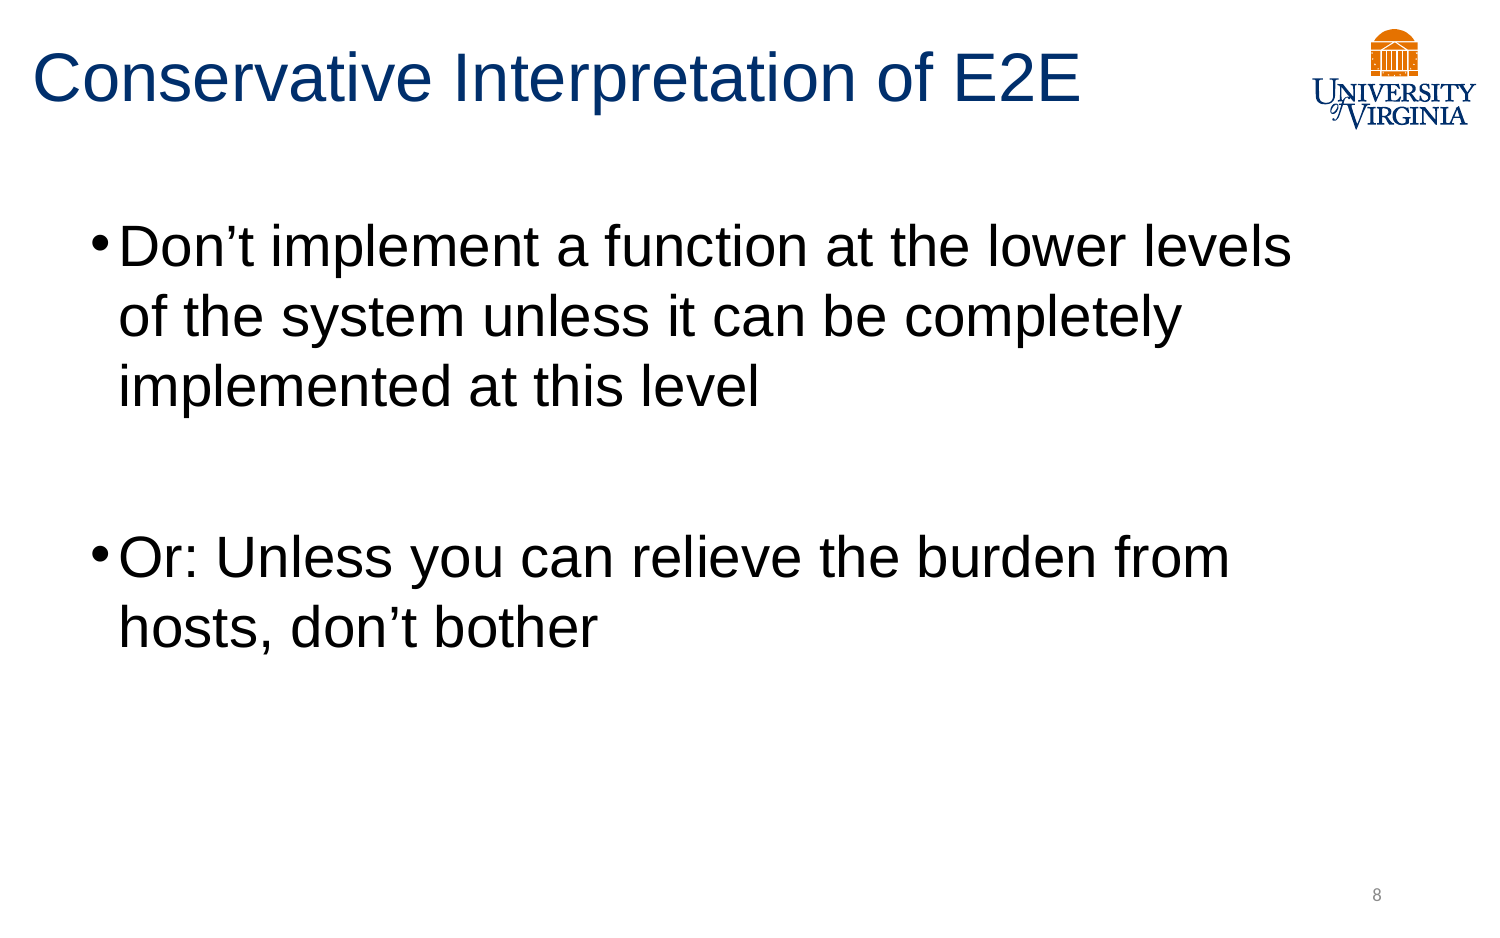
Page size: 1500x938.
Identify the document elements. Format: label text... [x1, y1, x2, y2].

slide_number 8 [1059, 868, 1397, 919]
list Don’t implement a function at the lower levels of the system unless it can be completely implemented at this level Or: Unless you can relieve the burden from hosts, don’t bother [75, 114, 1358, 813]
title Conservative Interpretation of E2E [17, 14, 1297, 145]
